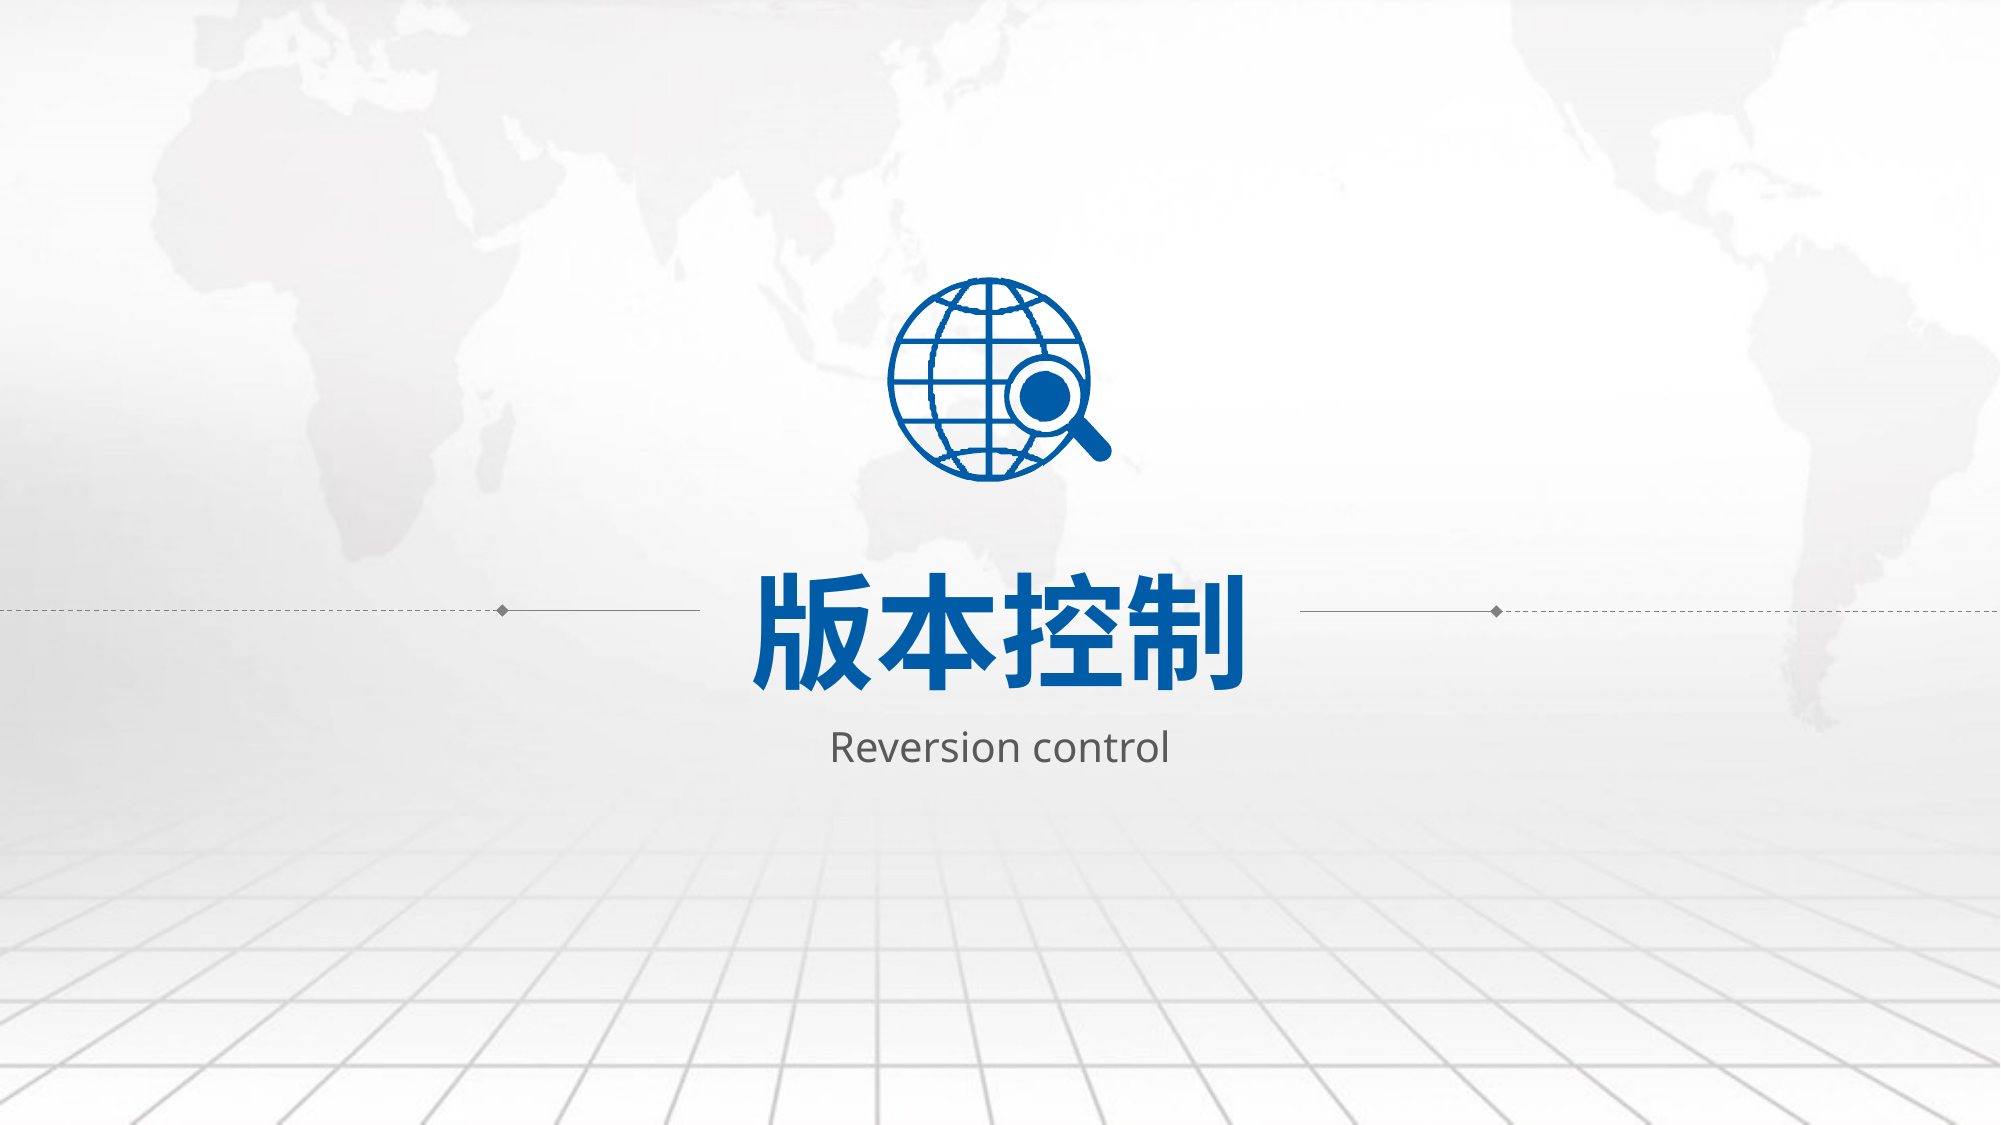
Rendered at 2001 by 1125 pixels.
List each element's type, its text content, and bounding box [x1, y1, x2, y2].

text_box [887, 277, 1113, 482]
text_box Reversion control [814, 713, 1186, 779]
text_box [1299, 611, 2000, 669]
text_box 版本控制 [734, 547, 1266, 713]
picture [0, 0, 2001, 1125]
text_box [0, 610, 700, 665]
